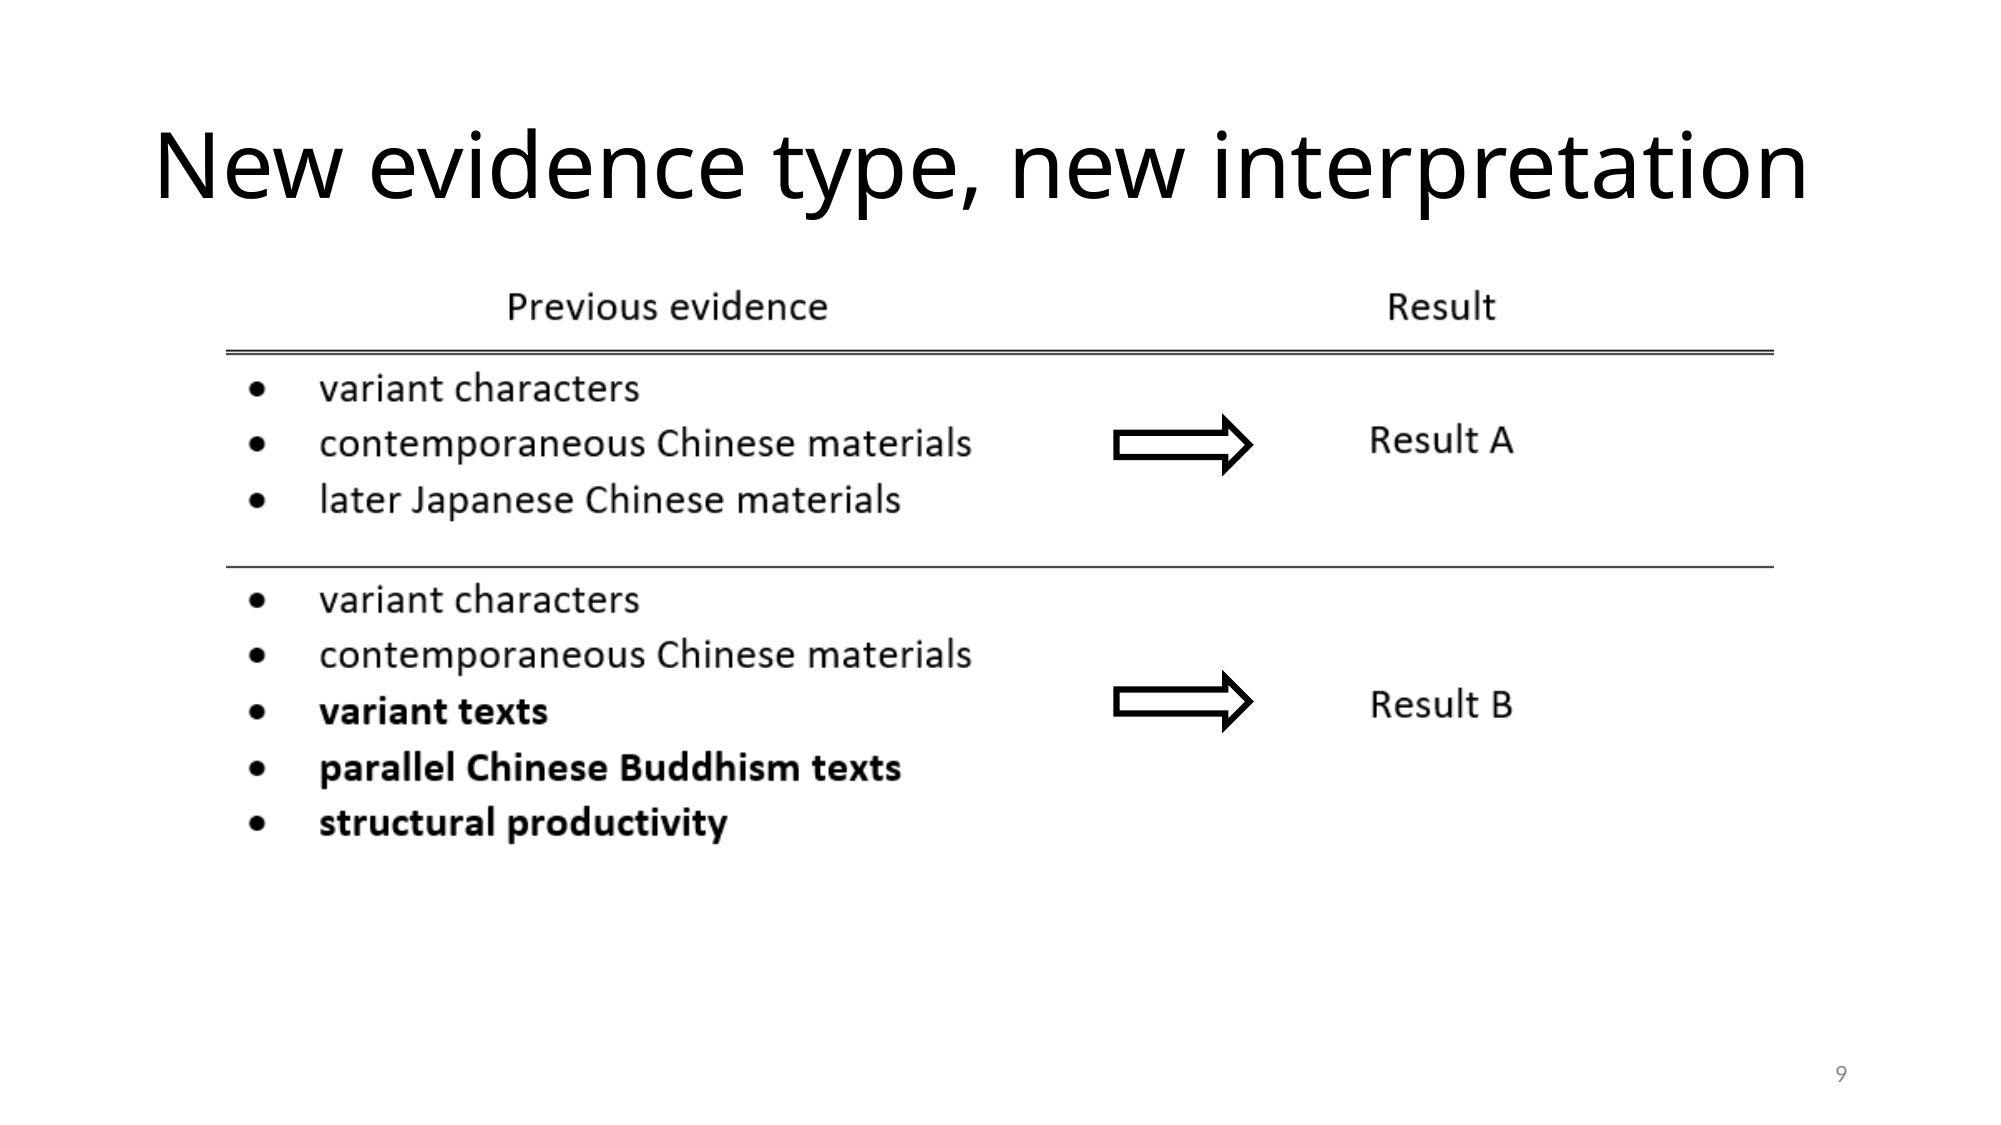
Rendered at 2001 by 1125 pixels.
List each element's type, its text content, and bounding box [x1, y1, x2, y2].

title New evidence type, new interpretation [137, 59, 1863, 278]
slide_number 9 [1412, 1042, 1863, 1103]
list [226, 262, 1774, 891]
